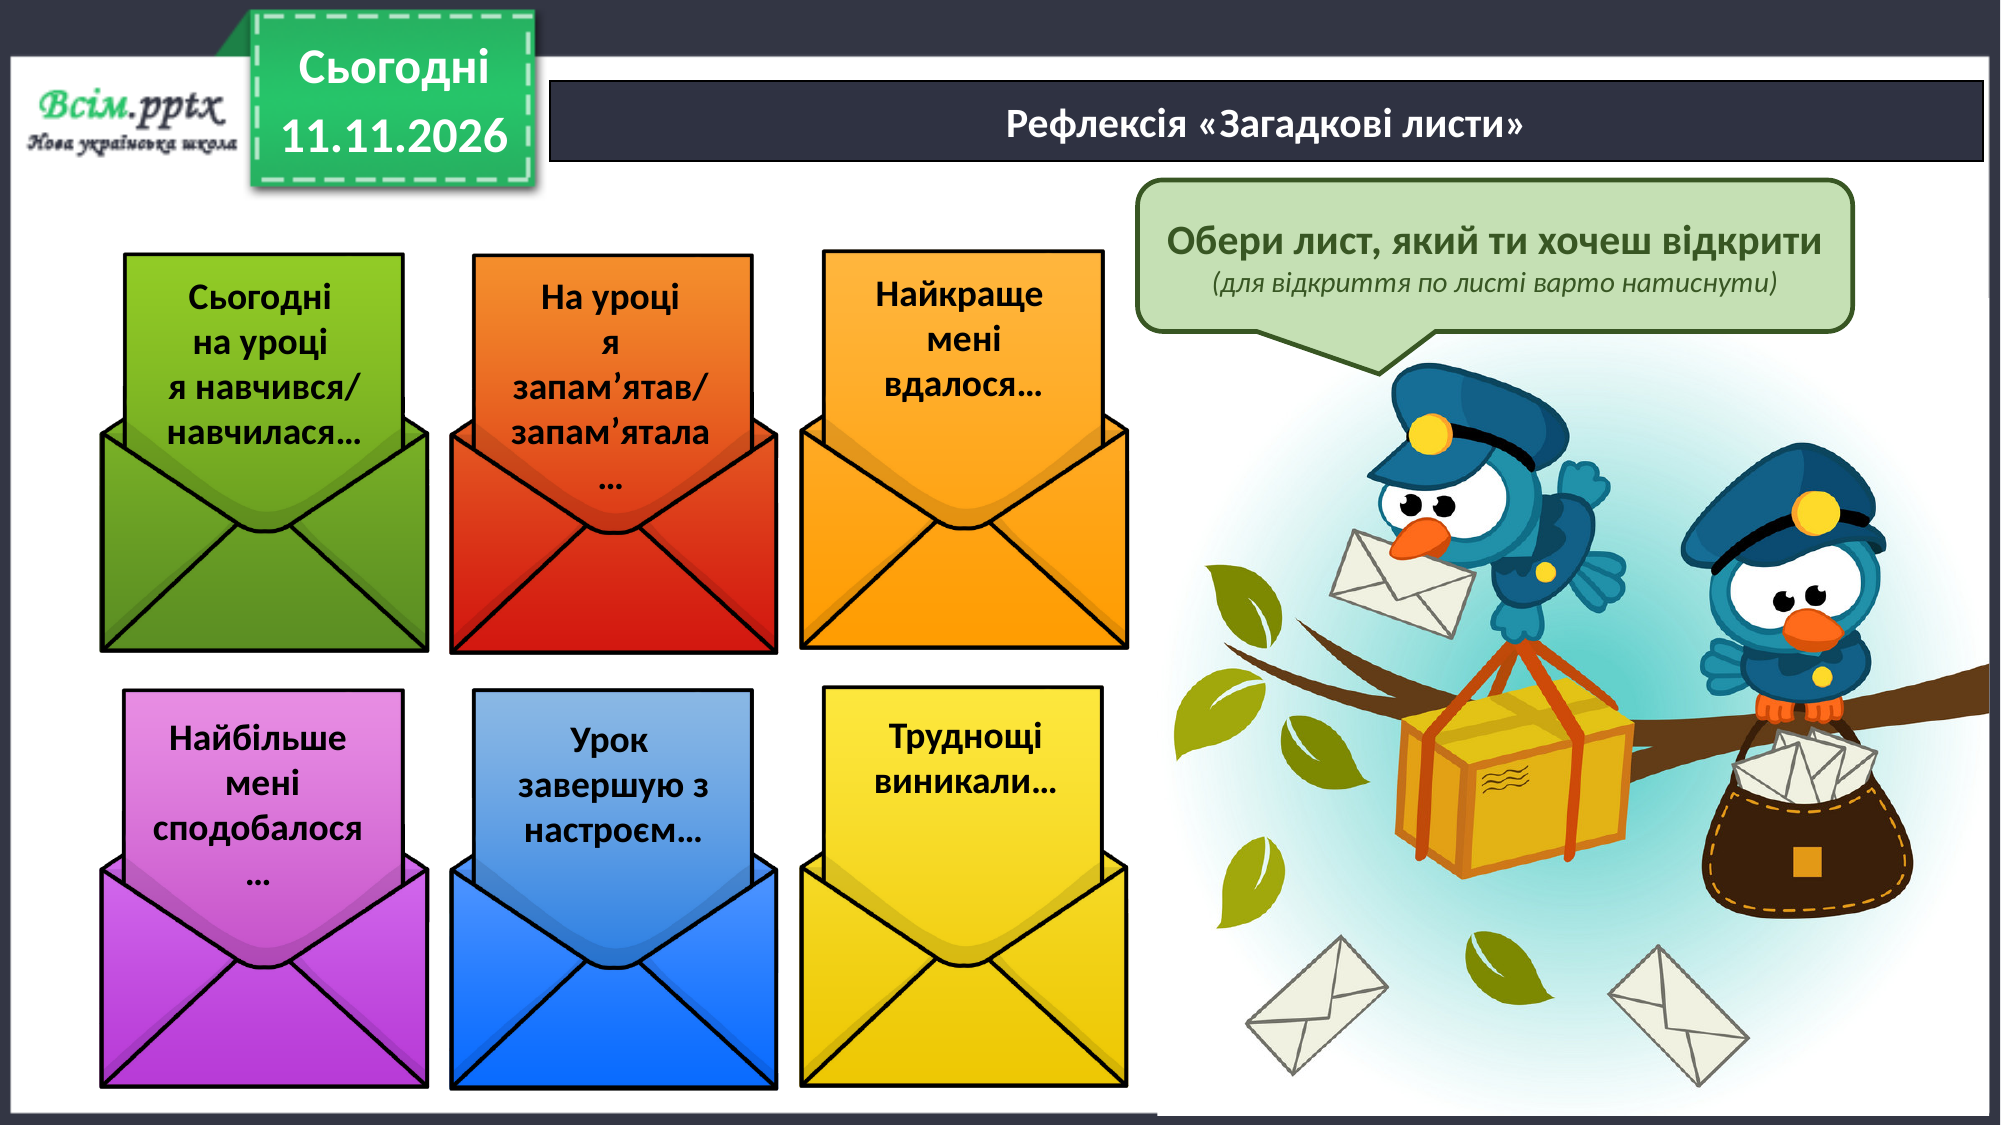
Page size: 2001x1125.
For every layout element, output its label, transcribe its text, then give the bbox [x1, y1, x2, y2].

text_box Рефлексія «Загадкові листи» [549, 80, 1984, 162]
text_box Сьогодні [284, 26, 535, 101]
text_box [89, 674, 439, 1099]
text_box Обери лист, який ти хочеш відкрити (для відкриття по листі варто натиснути) [1136, 178, 1854, 332]
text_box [789, 671, 1138, 1098]
picture [0, 0, 2001, 1125]
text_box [90, 238, 439, 663]
text_box 28.01.2022 [263, 101, 524, 164]
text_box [439, 674, 788, 1100]
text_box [439, 239, 788, 665]
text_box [789, 235, 1139, 660]
